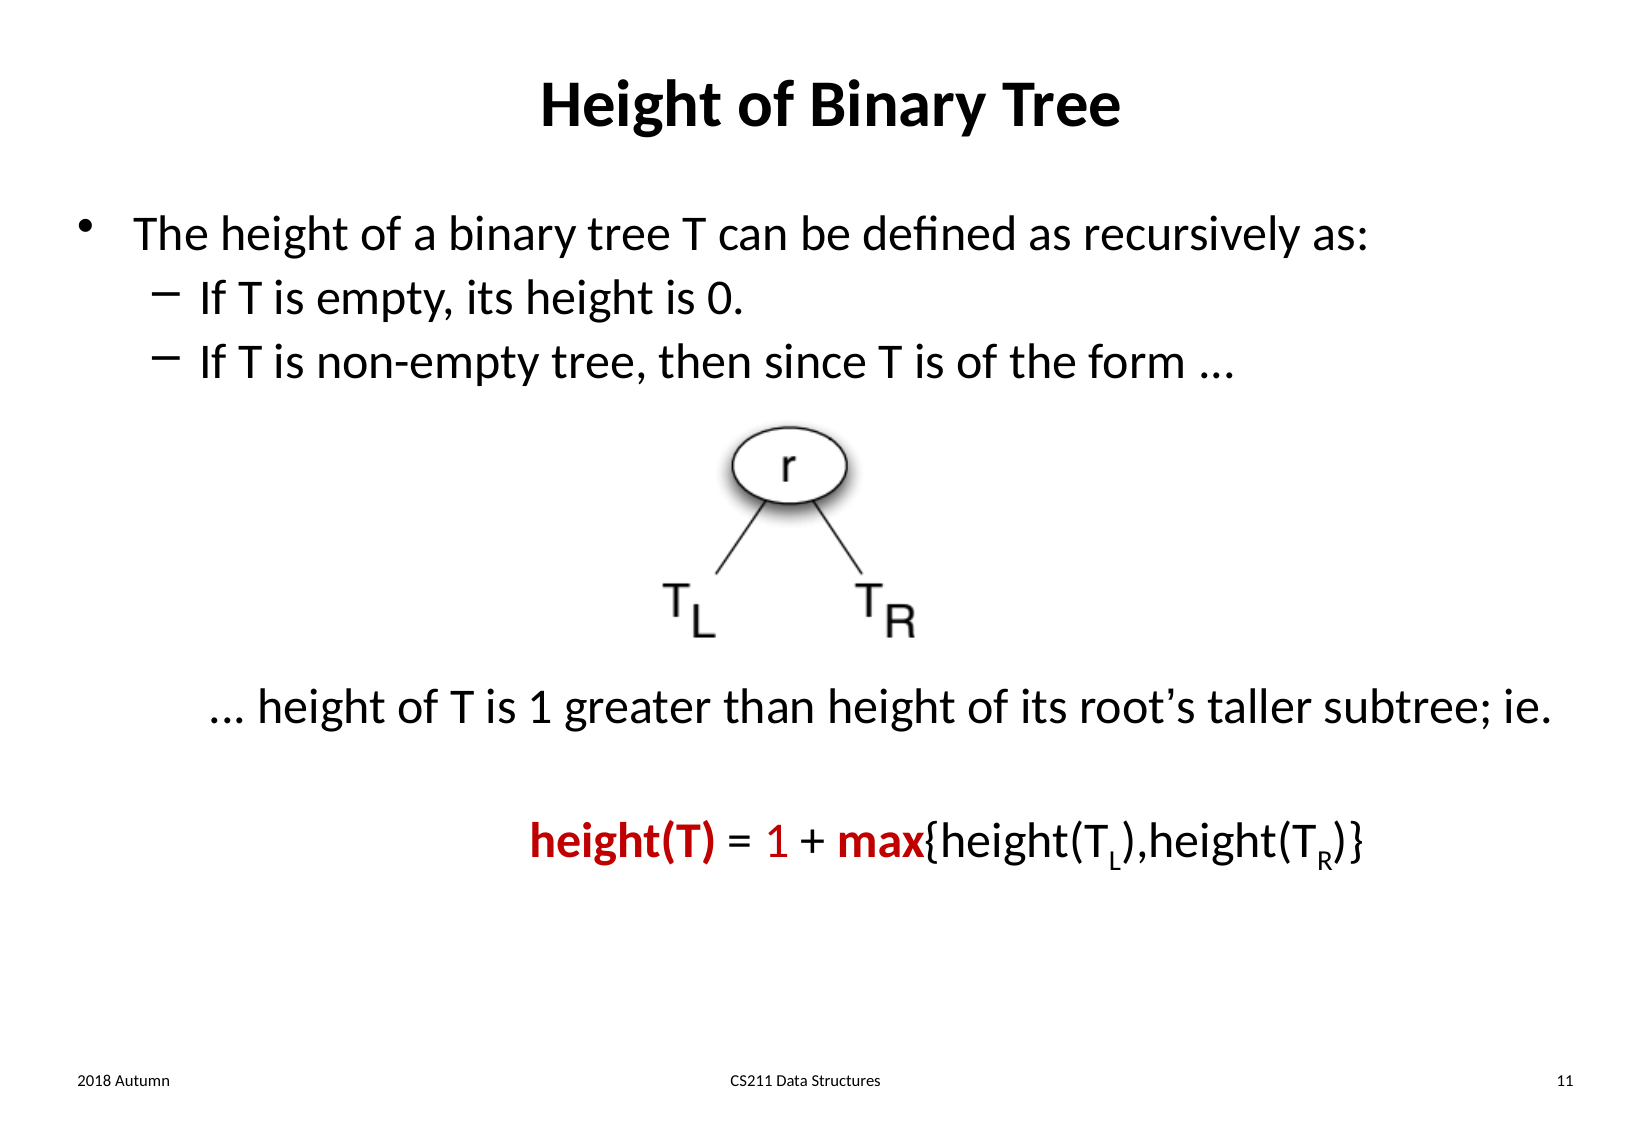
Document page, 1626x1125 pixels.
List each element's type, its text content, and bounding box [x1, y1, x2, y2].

picture [662, 412, 915, 647]
slide_number 2018 Autumn [62, 1062, 401, 1100]
slide_number 11 [1250, 1062, 1589, 1100]
title Height of Binary Tree [62, 24, 1600, 175]
list The height of a binary tree T can be defined as recursively as: If T is empty, its height is 0. If T is non-empty tree, then since T is of the form ... ... height of T is 1 greater than height of its root’s taller subtree; ie. height(T) = 1 + max{height(TL),height(TR)} [62, 200, 1588, 1038]
footer CS211 Data Structures [501, 1062, 1111, 1100]
